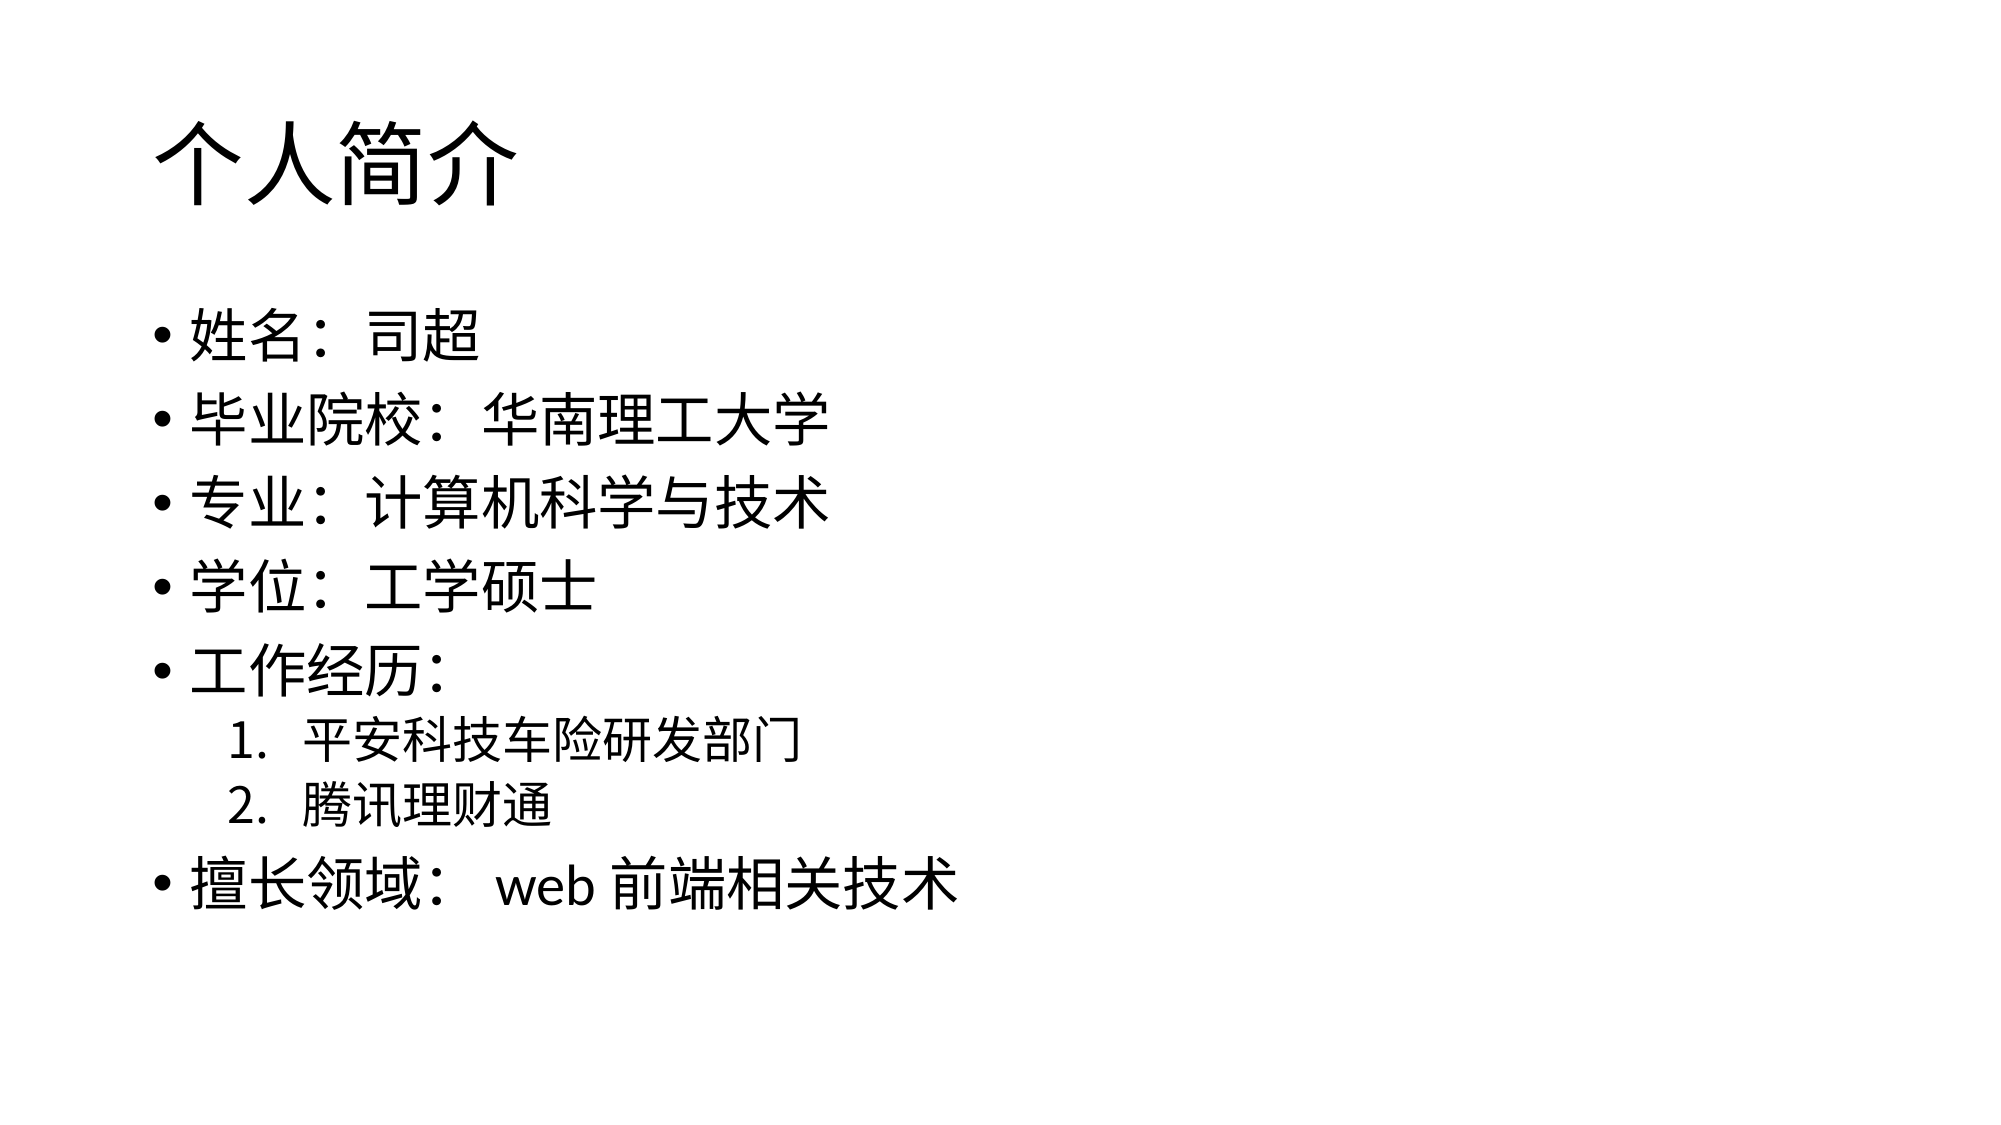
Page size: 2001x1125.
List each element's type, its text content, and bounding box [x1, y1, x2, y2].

list 姓名：司超 毕业院校：华南理工大学 专业：计算机科学与技术 学位：工学硕士 工作经历： 平安科技车险研发部门 腾讯理财通 擅长领域：web前端相关技术 [137, 299, 1863, 1014]
title 个人简介 [137, 59, 1863, 278]
